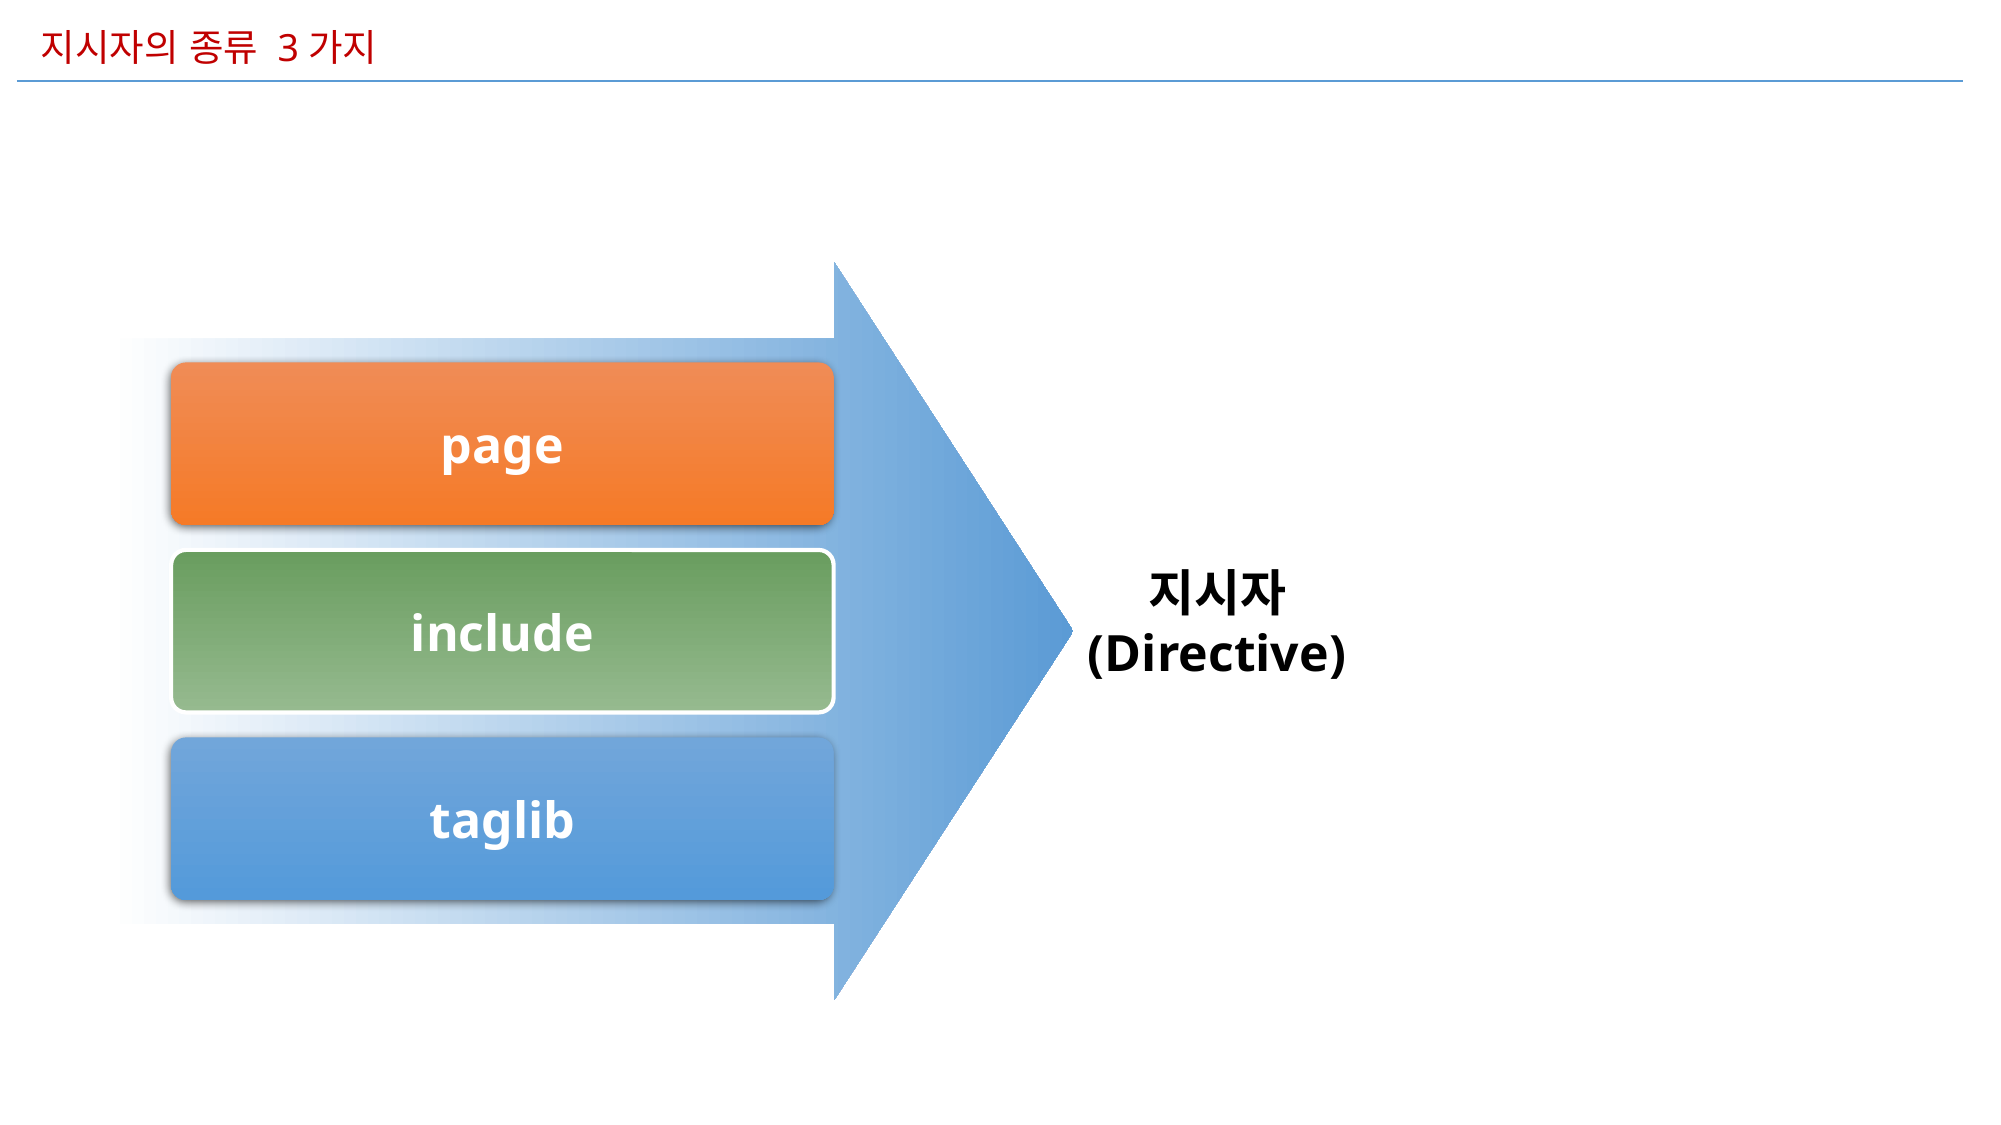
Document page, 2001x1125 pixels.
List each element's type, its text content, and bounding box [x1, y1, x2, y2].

text_box 지시자의 종류 3가지 [25, 16, 729, 77]
text_box 지시자 (Directive) [1010, 515, 1424, 728]
text_box [108, 262, 1015, 1000]
text_box include [171, 549, 834, 713]
text_box taglib [171, 737, 834, 900]
text_box page [171, 362, 834, 525]
